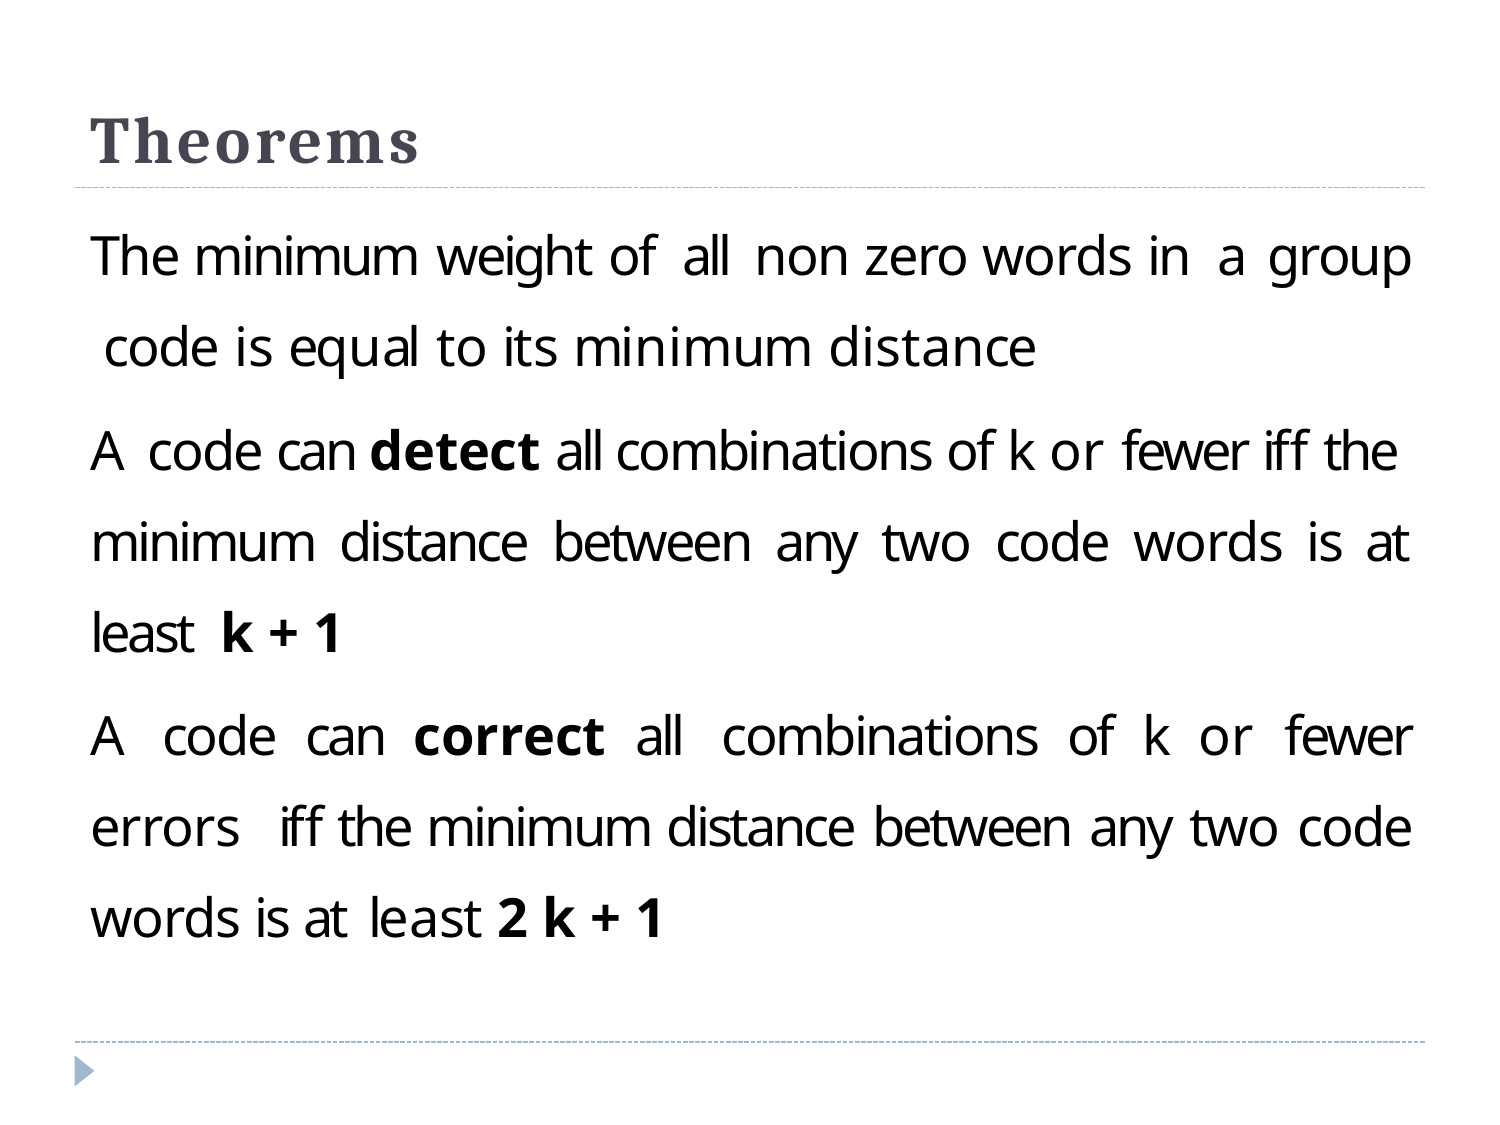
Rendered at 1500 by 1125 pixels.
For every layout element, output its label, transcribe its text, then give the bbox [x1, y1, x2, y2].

title Theorems [87, 94, 436, 193]
text_box The minimum weight of all non zero words in a group code is equal to its minimum distance A code can detect all combinations of k or fewer iff the minimum distance between any two code words is at least k + 1 A code can correct all combinations of k or fewer errors iff the minimum distance between any two code words is at least 2 k + 1 [87, 193, 1413, 949]
